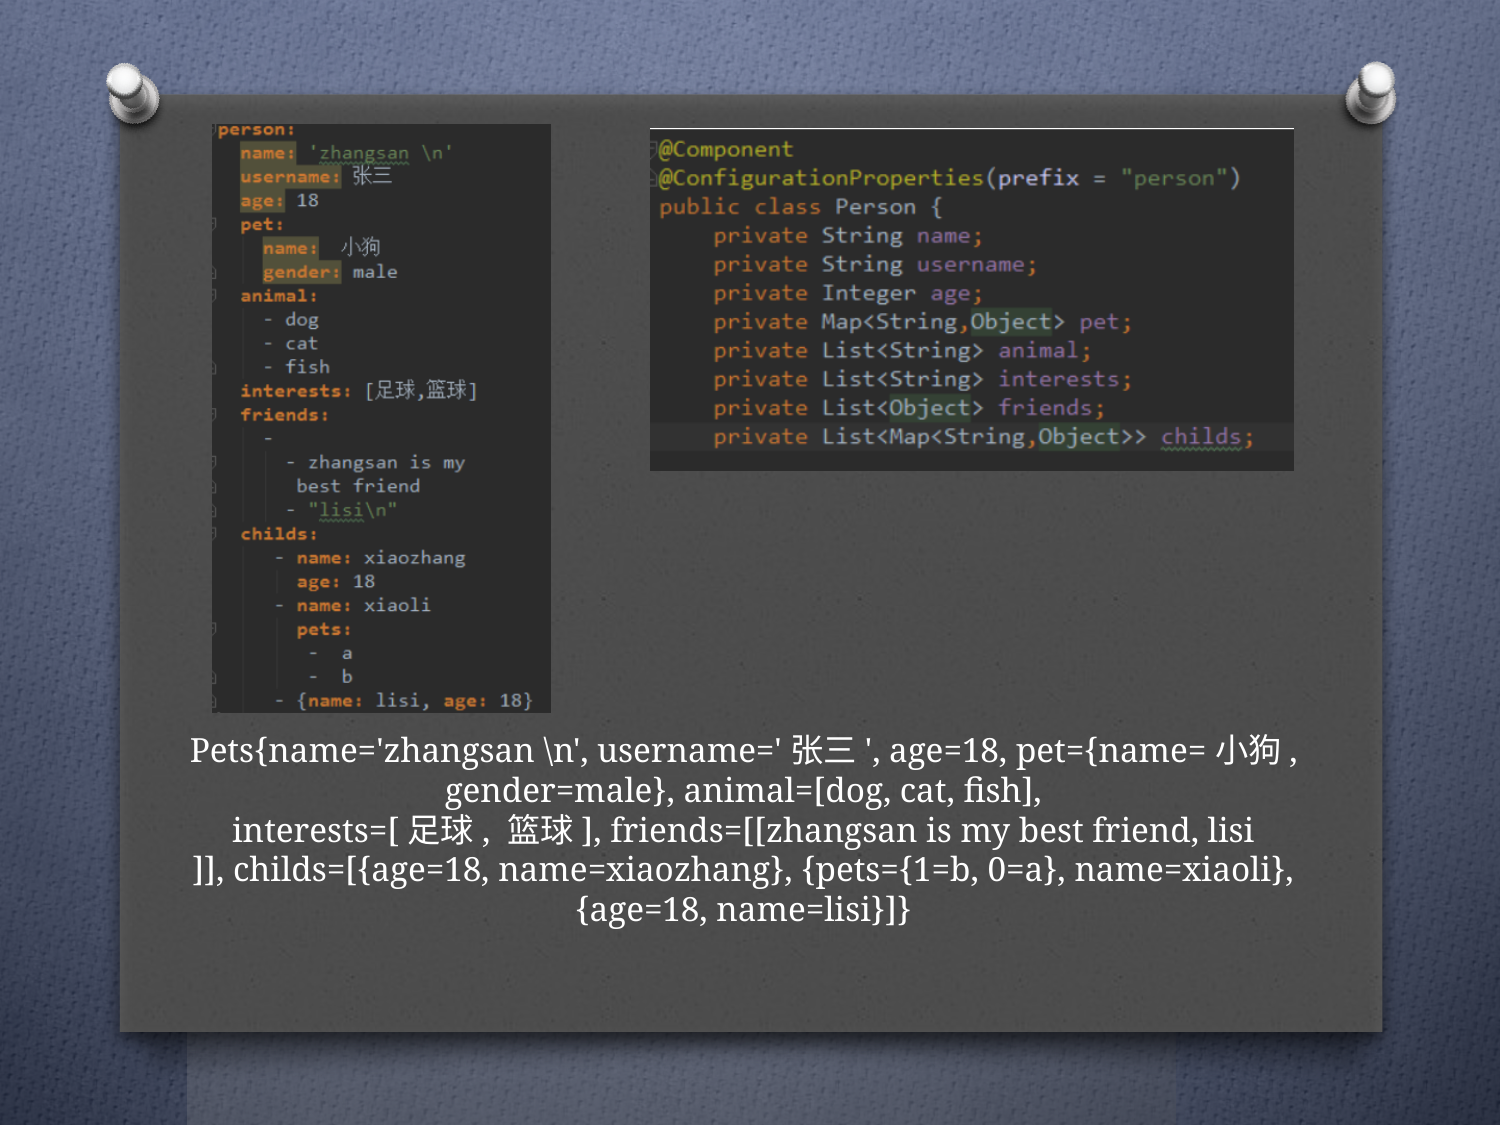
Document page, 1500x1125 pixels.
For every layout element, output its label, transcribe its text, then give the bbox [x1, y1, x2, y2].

picture [212, 124, 552, 713]
picture [1317, 35, 1439, 156]
picture [649, 127, 1294, 471]
picture [75, 29, 198, 153]
title Pets{name='zhangsan \n', username='张三', age=18, pet={name=小狗, gender=male}, animal=[dog, cat, fish], interests=[足球, 篮球], friends=[[zhangsan is my best friend, lisi ]], childs=[{age=18, name=xiaozhang}, {pets={1=b, 0=a}, name=xiaoli}, {age=18, name=lisi}]} [125, 737, 1363, 960]
